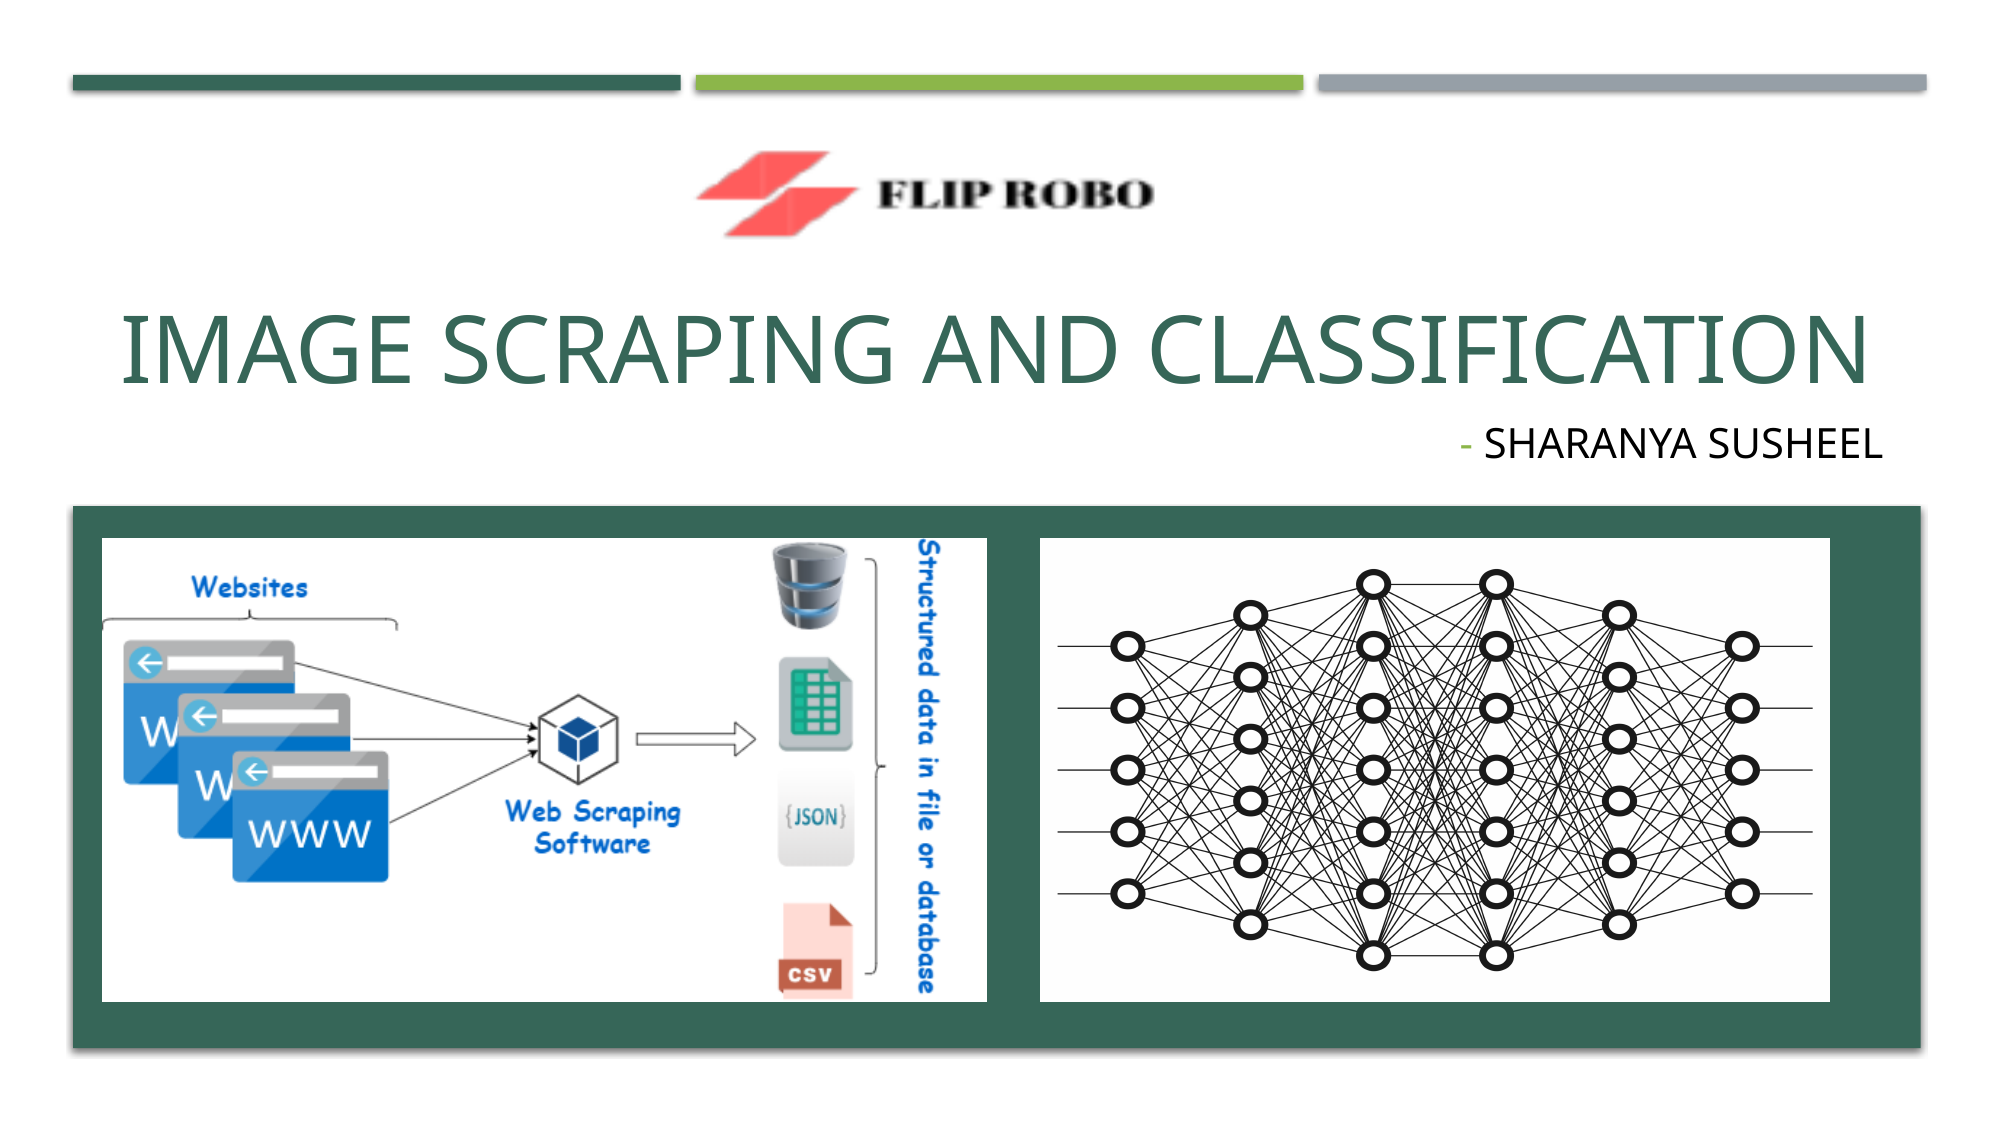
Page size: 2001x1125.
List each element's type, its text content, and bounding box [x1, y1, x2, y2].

title IMAGE SCRAPING AND CLASSIFICATION [95, 167, 1899, 409]
picture [653, 107, 1191, 289]
picture [102, 537, 988, 1002]
subtitle - Sharanya susheel [95, 409, 1899, 507]
picture [1039, 537, 1831, 1003]
